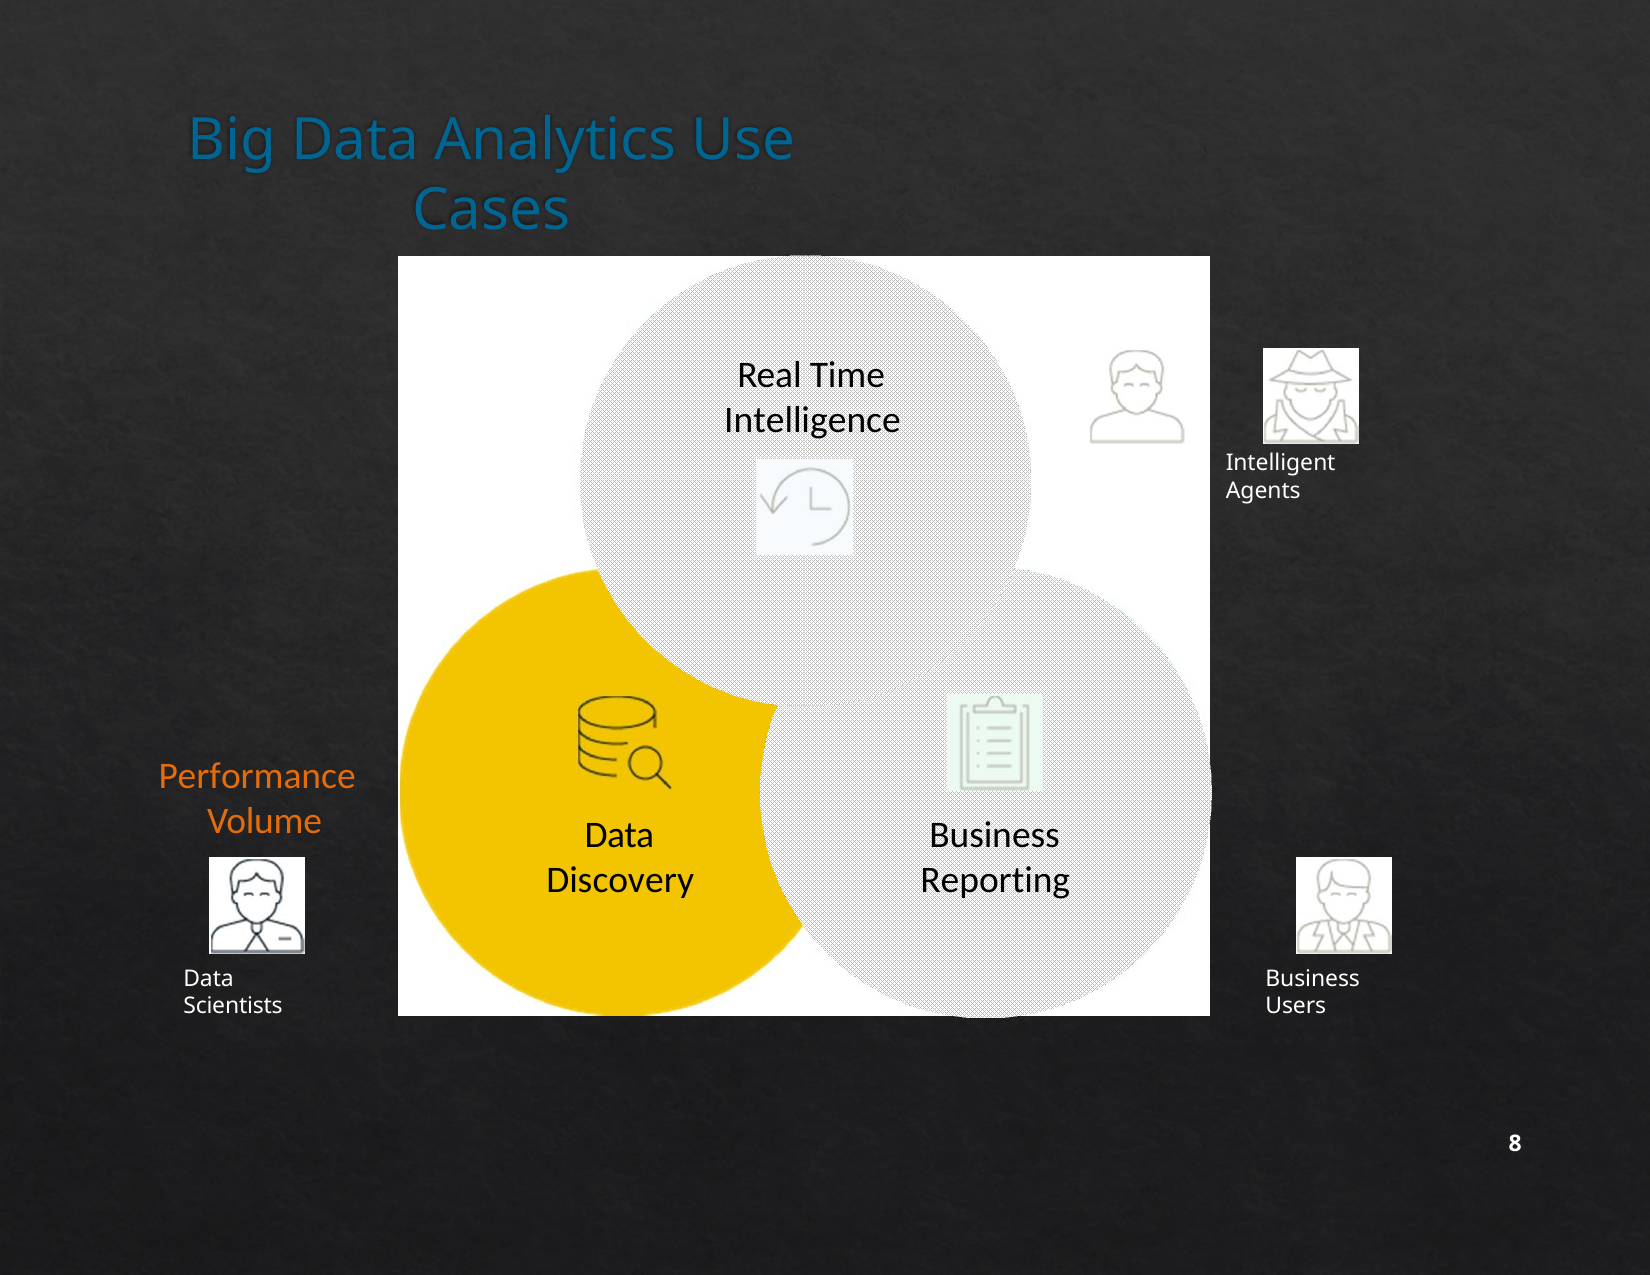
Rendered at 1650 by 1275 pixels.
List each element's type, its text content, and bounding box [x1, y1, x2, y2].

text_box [576, 348, 1185, 791]
title Big Data Analytics Use Cases [120, 62, 860, 278]
text_box Performance Volume [156, 749, 357, 842]
text_box Data Scientists [181, 961, 333, 1019]
text_box Intelligent Agents [1223, 445, 1407, 503]
picture [1263, 348, 1359, 445]
text_box 8 [1502, 1124, 1541, 1160]
picture [208, 857, 306, 954]
text_box Business Users [1263, 961, 1415, 1019]
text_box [398, 253, 1212, 1018]
picture [1296, 857, 1392, 954]
